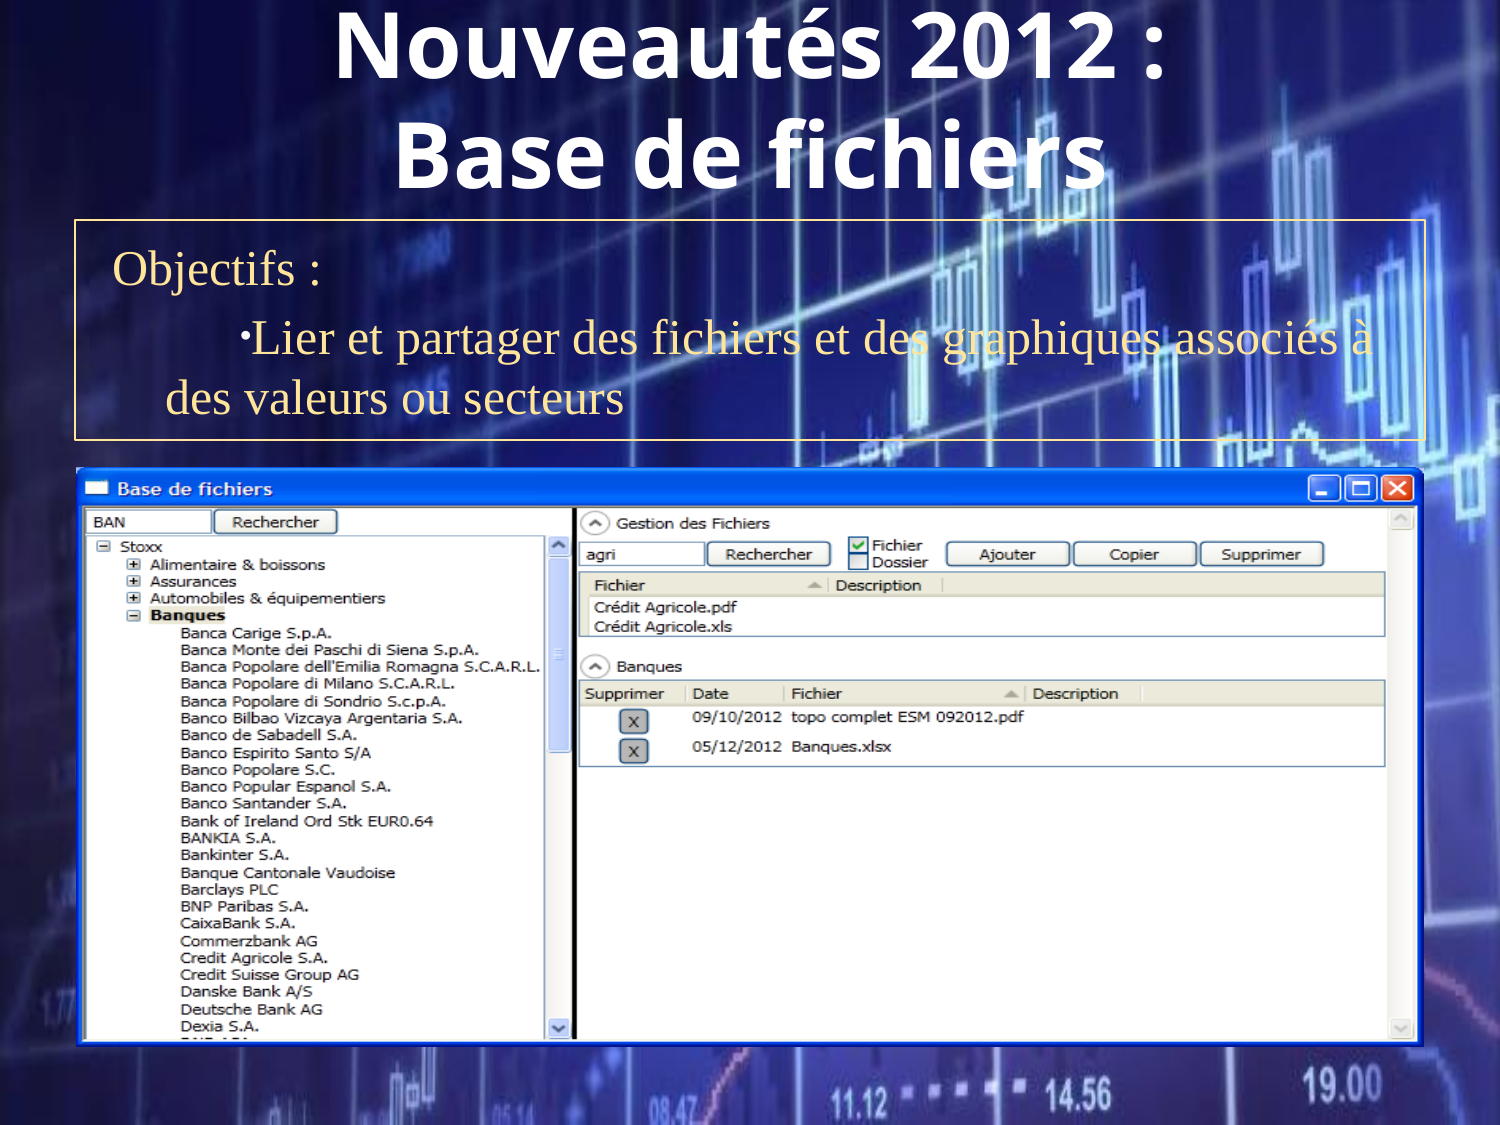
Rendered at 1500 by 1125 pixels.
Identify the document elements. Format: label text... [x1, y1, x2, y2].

text_box Objectifs : Lier et partager des fichiers et des graphiques associés à des valeurs ou secteurs [74, 219, 1425, 440]
picture [0, 0, 1500, 1125]
title Nouveautés 2012 : Base de fichiers [75, 0, 1425, 219]
